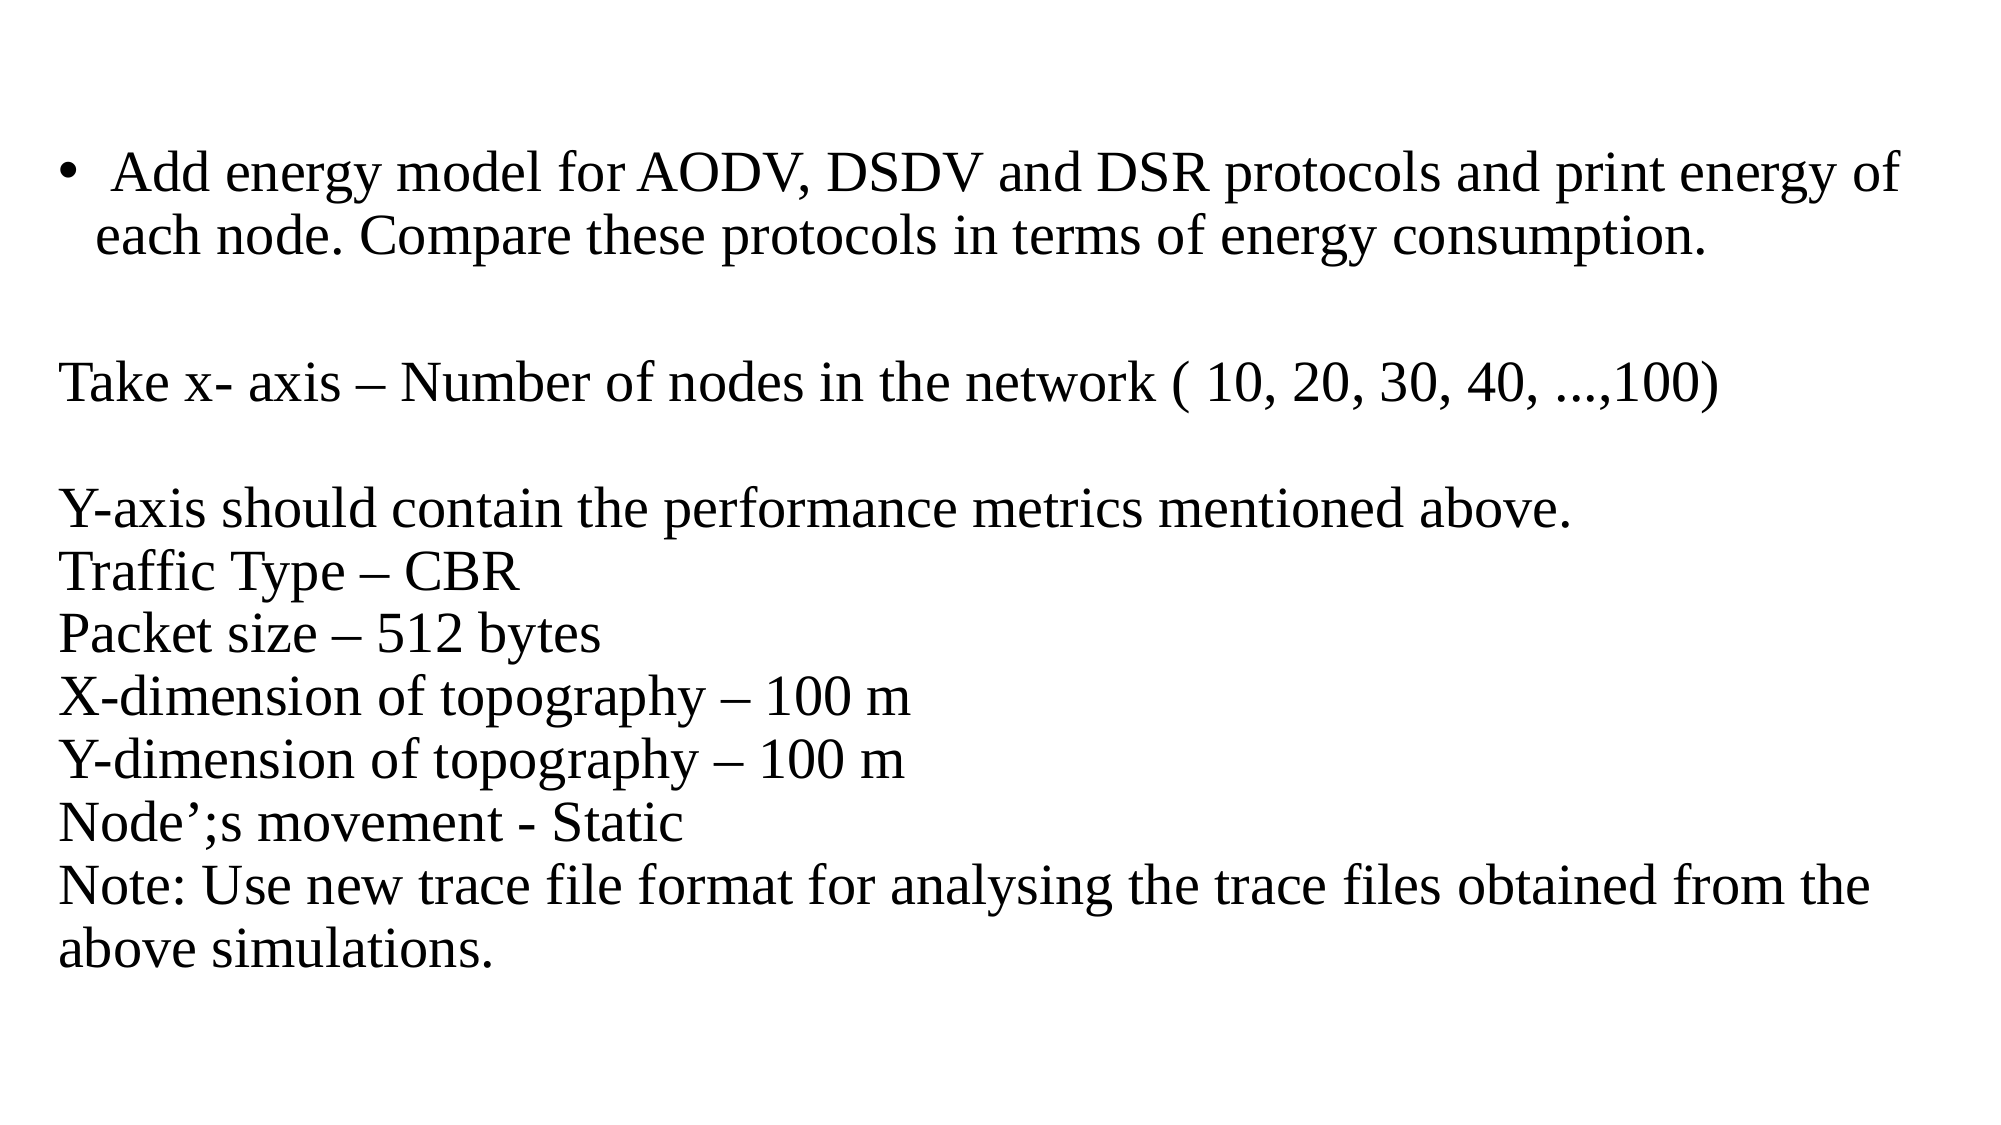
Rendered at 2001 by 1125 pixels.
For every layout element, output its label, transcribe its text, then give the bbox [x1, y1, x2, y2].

list Add energy model for AODV, DSDV and DSR protocols and print energy of each node. Compare these protocols in terms of energy consumption. Take x- axis – Number of nodes in the network ( 10, 20, 30, 40, ...,100) Y-axis should contain the performance metrics mentioned above. Traffic Type – CBR Packet size – 512 bytes X-dimension of topography – 100 m Y-dimension of topography – 100 m Node’;s movement - Static Note: Use new trace file format for analysing the trace files obtained from the above simulations. [43, 133, 1980, 1082]
